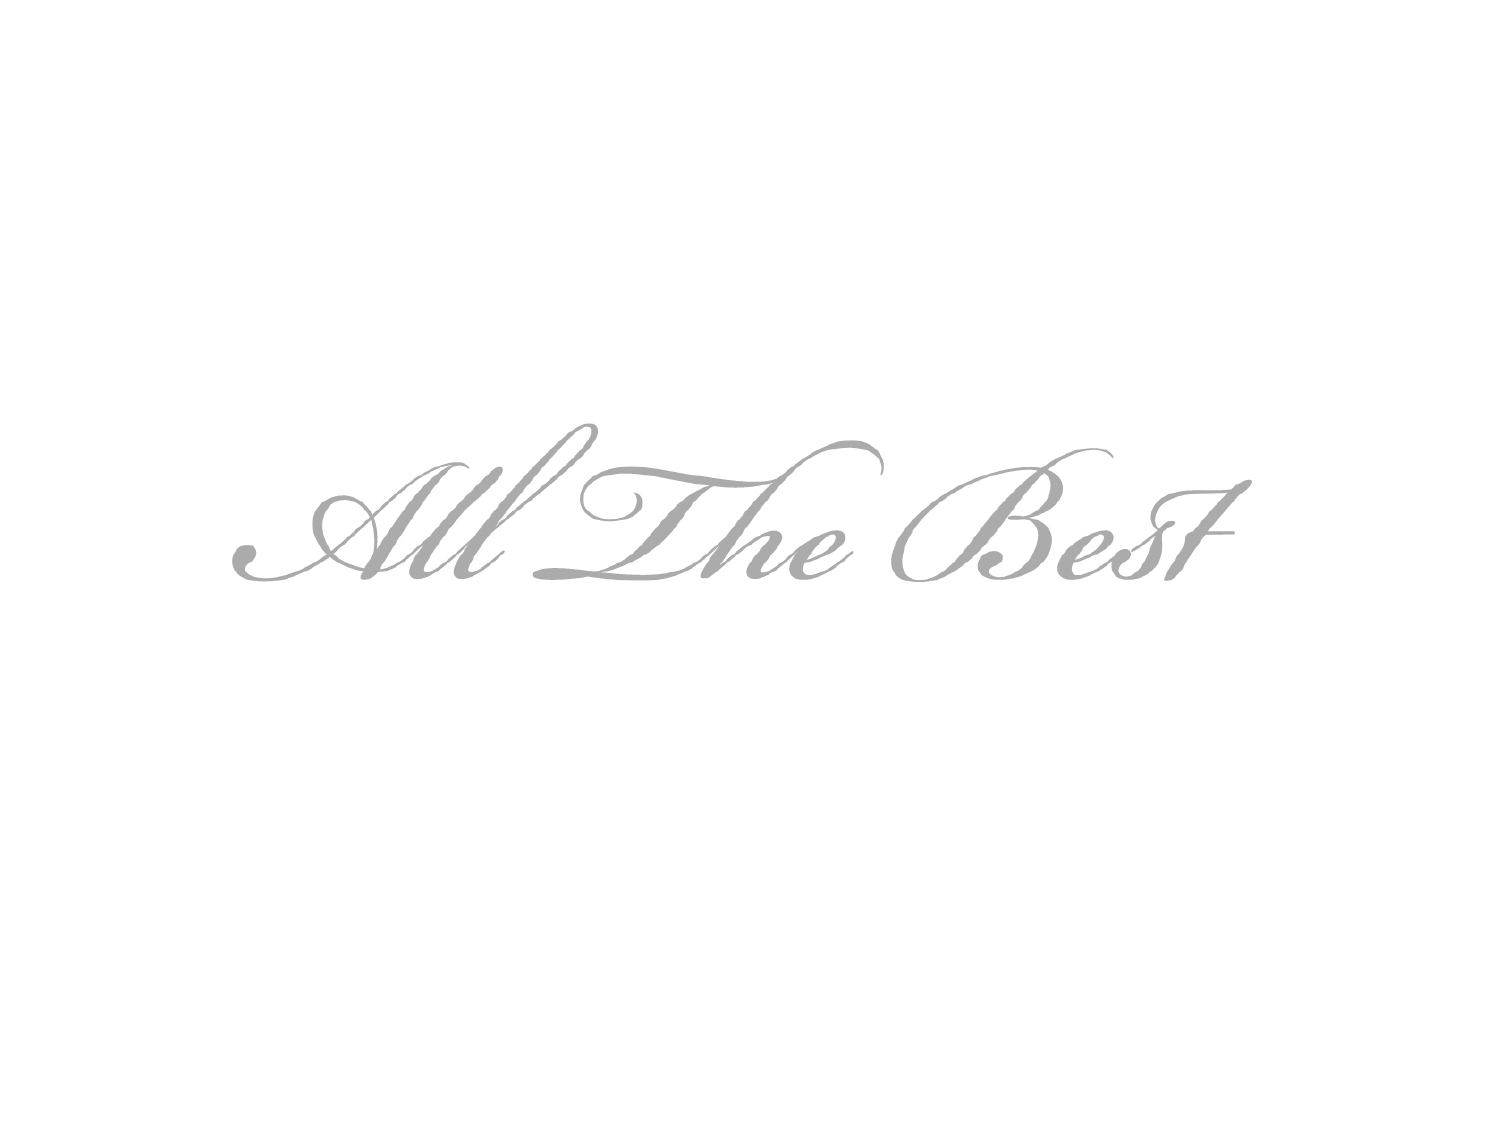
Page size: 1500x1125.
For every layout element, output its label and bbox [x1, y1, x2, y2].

picture [194, 396, 1285, 624]
